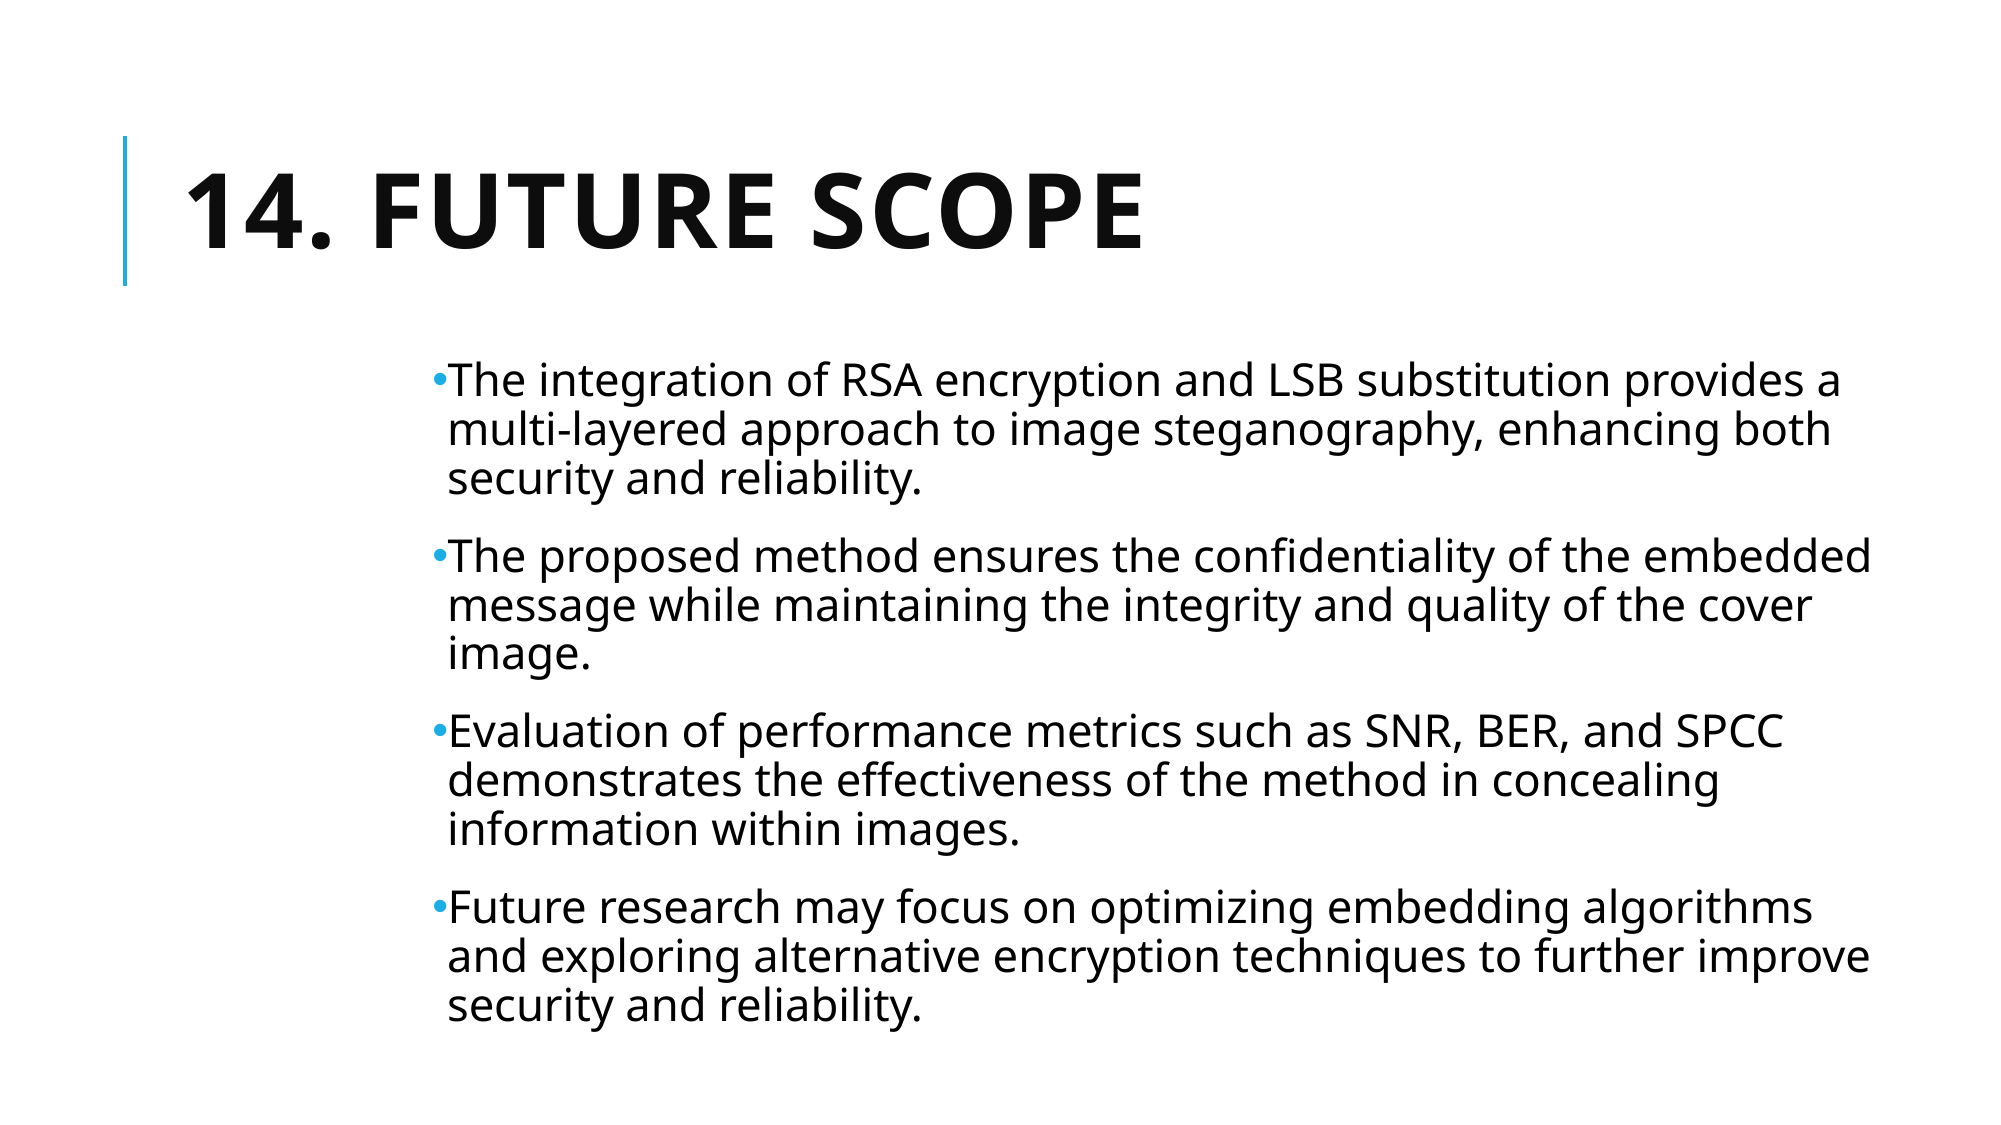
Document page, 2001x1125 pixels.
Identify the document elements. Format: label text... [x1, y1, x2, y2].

title 14. Future Scope [168, 96, 1763, 342]
list The integration of RSA encryption and LSB substitution provides a multi-layered approach to image steganography, enhancing both security and reliability. The proposed method ensures the confidentiality of the embedded message while maintaining the integrity and quality of the cover image. Evaluation of performance metrics such as SNR, BER, and SPCC demonstrates the effectiveness of the method in concealing information within images. Future research may focus on optimizing embedding algorithms and exploring alternative encryption techniques to further improve security and reliability. [424, 350, 1888, 1044]
